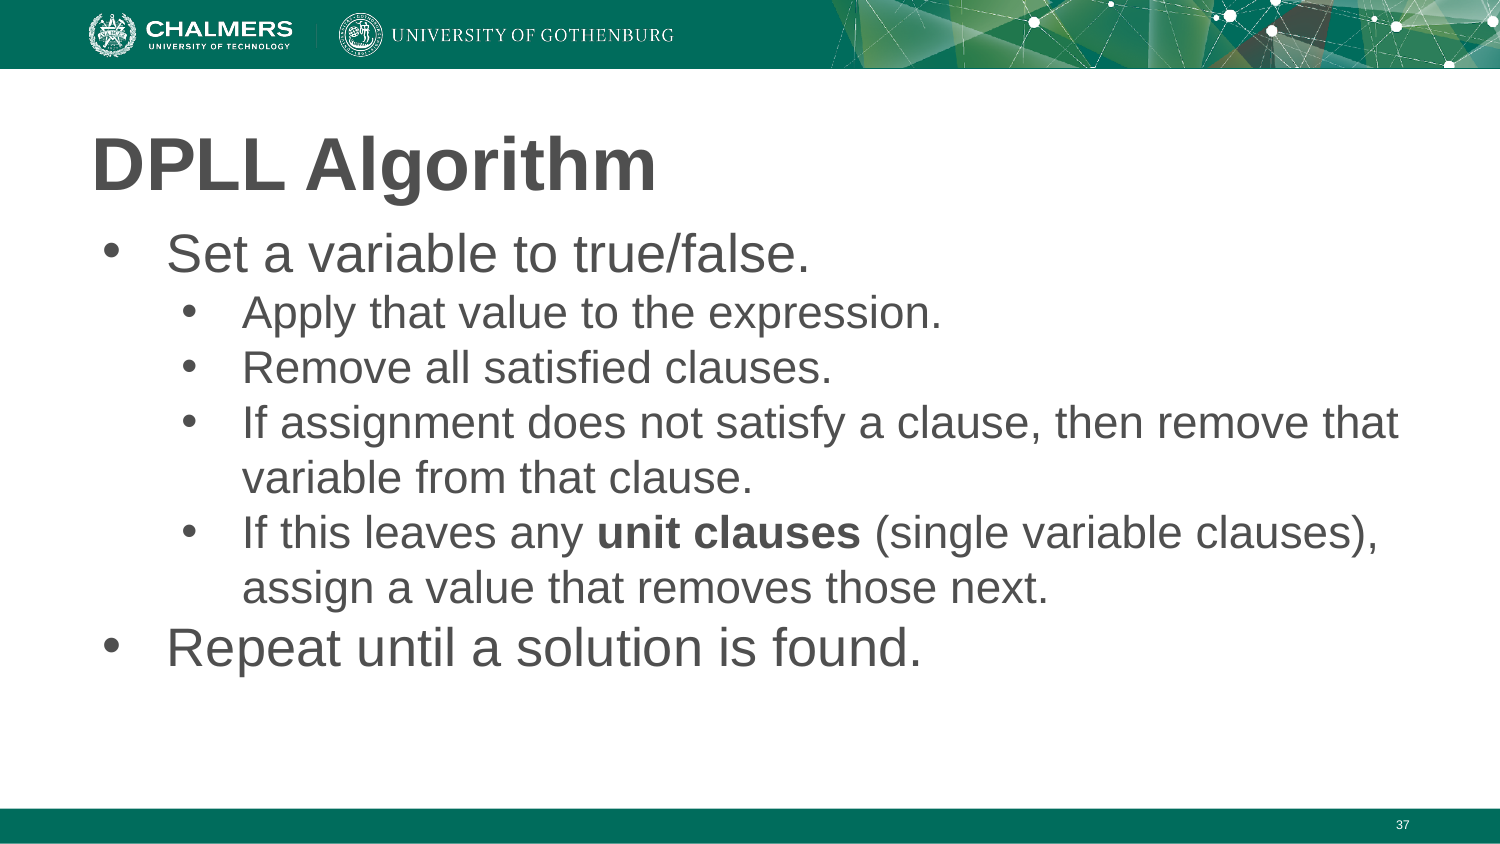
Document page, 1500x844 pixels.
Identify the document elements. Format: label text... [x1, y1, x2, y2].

slide_number ‹#› [1074, 809, 1425, 844]
picture [759, 0, 1500, 68]
list Set a variable to true/false. Apply that value to the expression. Remove all satisfied clauses. If assignment does not satisfy a clause, then remove that variable from that clause. If this leaves any unit clauses (single variable clauses), assign a value that removes those next. Repeat until a solution is found. [76, 210, 1425, 782]
picture [64, 0, 696, 85]
title DPLL Algorithm [76, 100, 1425, 210]
